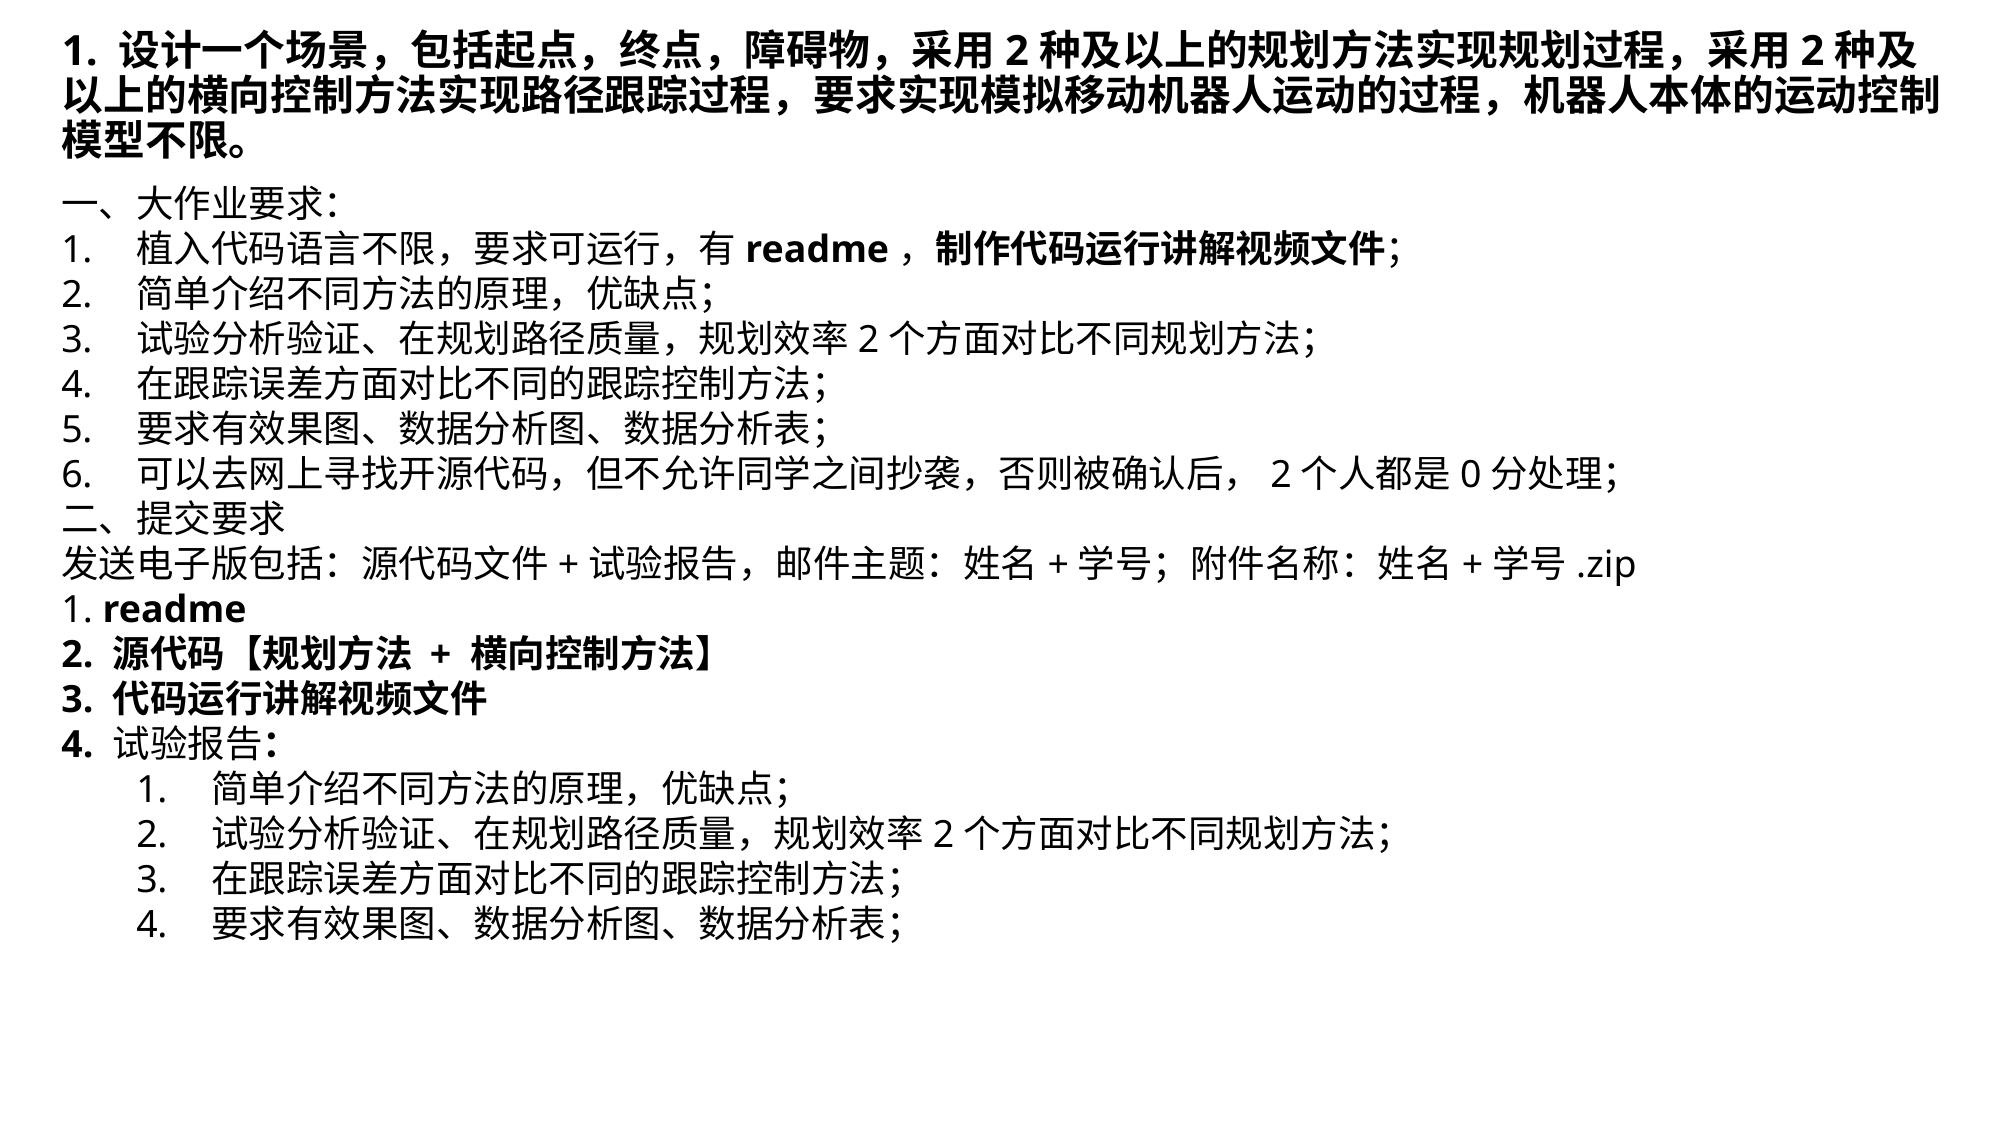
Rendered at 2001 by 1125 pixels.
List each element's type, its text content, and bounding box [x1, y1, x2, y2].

text_box 一、大作业要求： 植入代码语言不限，要求可运行，有readme，制作代码运行讲解视频文件； 简单介绍不同方法的原理，优缺点； 试验分析验证、在规划路径质量，规划效率2个方面对比不同规划方法； 在跟踪误差方面对比不同的跟踪控制方法； 要求有效果图、数据分析图、数据分析表； 可以去网上寻找开源代码，但不允许同学之间抄袭，否则被确认后，2个人都是0分处理； 二、提交要求 发送电子版包括：源代码文件+试验报告，邮件主题：姓名+学号；附件名称：姓名+学号.zip 1. readme 2. 源代码【规划方法 + 横向控制方法】 3. 代码运行讲解视频文件 4. 试验报告： 简单介绍不同方法的原理，优缺点； 试验分析验证、在规划路径质量，规划效率2个方面对比不同规划方法； 在跟踪误差方面对比不同的跟踪控制方法； 要求有效果图、数据分析图、数据分析表； [46, 172, 2000, 1078]
title 1. 设计一个场景，包括起点，终点，障碍物，采用2种及以上的规划方法实现规划过程，采用2种及以上的横向控制方法实现路径跟踪过程，要求实现模拟移动机器人运动的过程，机器人本体的运动控制模型不限。 [46, 0, 1963, 172]
